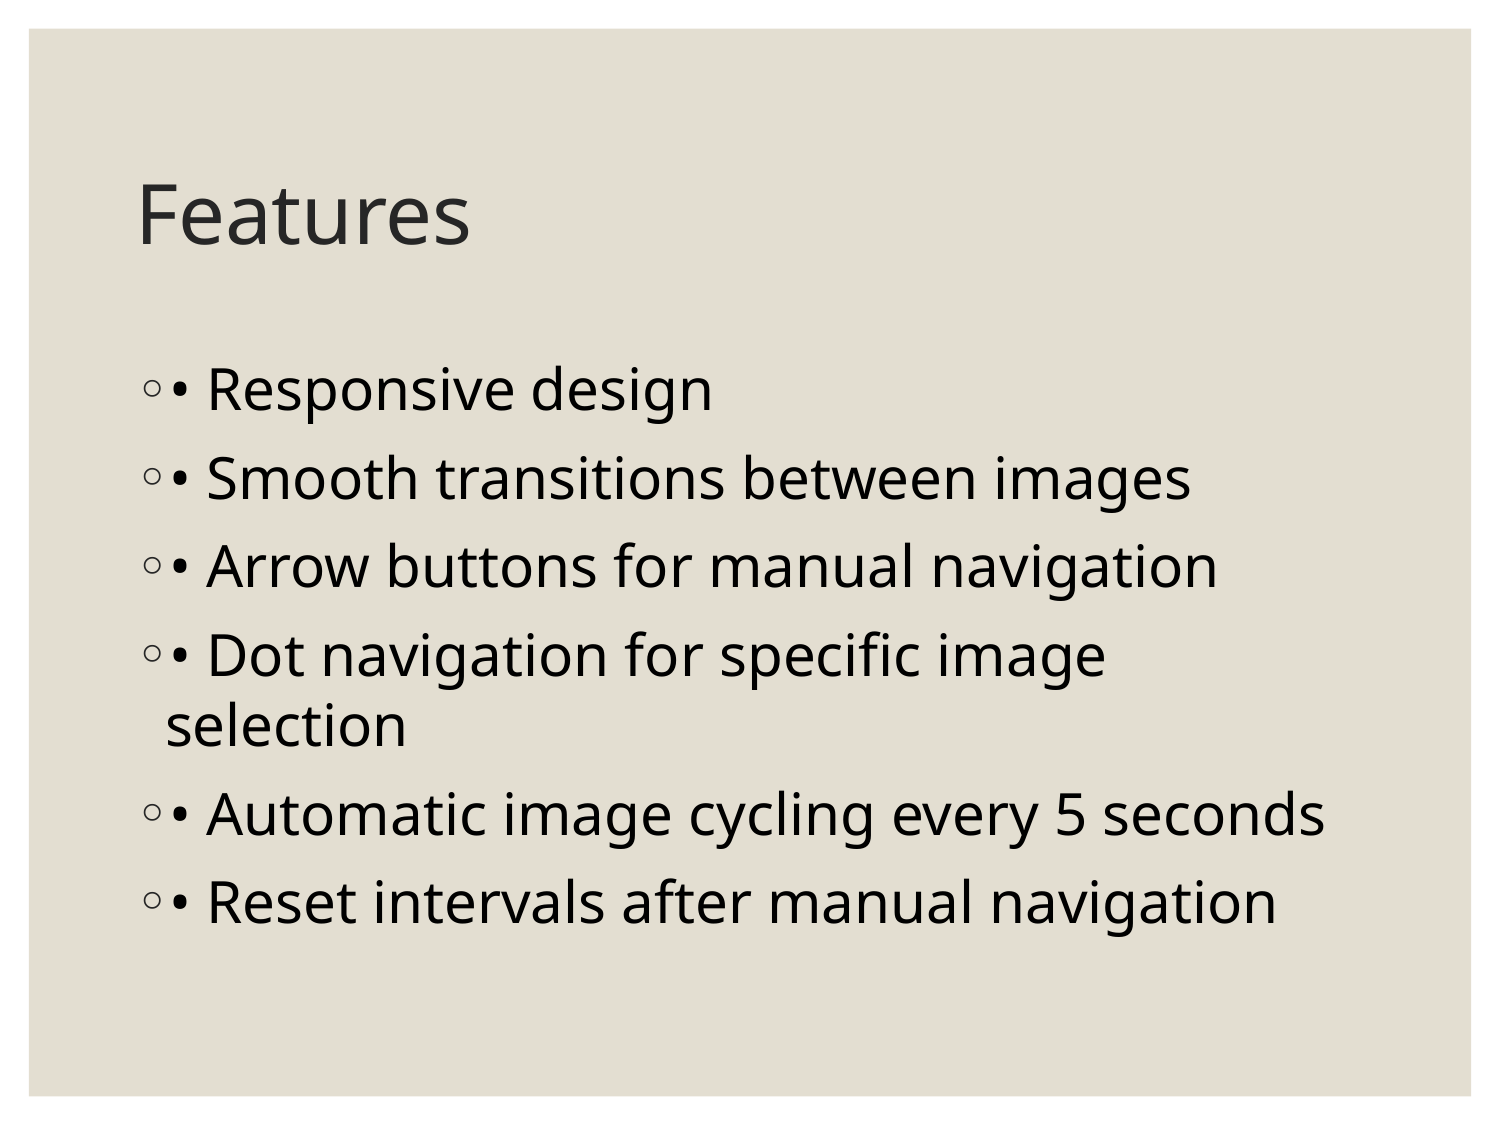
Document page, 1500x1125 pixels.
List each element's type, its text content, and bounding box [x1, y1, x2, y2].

list • Responsive design • Smooth transitions between images • Arrow buttons for manual navigation • Dot navigation for specific image selection • Automatic image cycling every 5 seconds • Reset intervals after manual navigation [120, 345, 1380, 990]
title Features [120, 105, 1380, 331]
